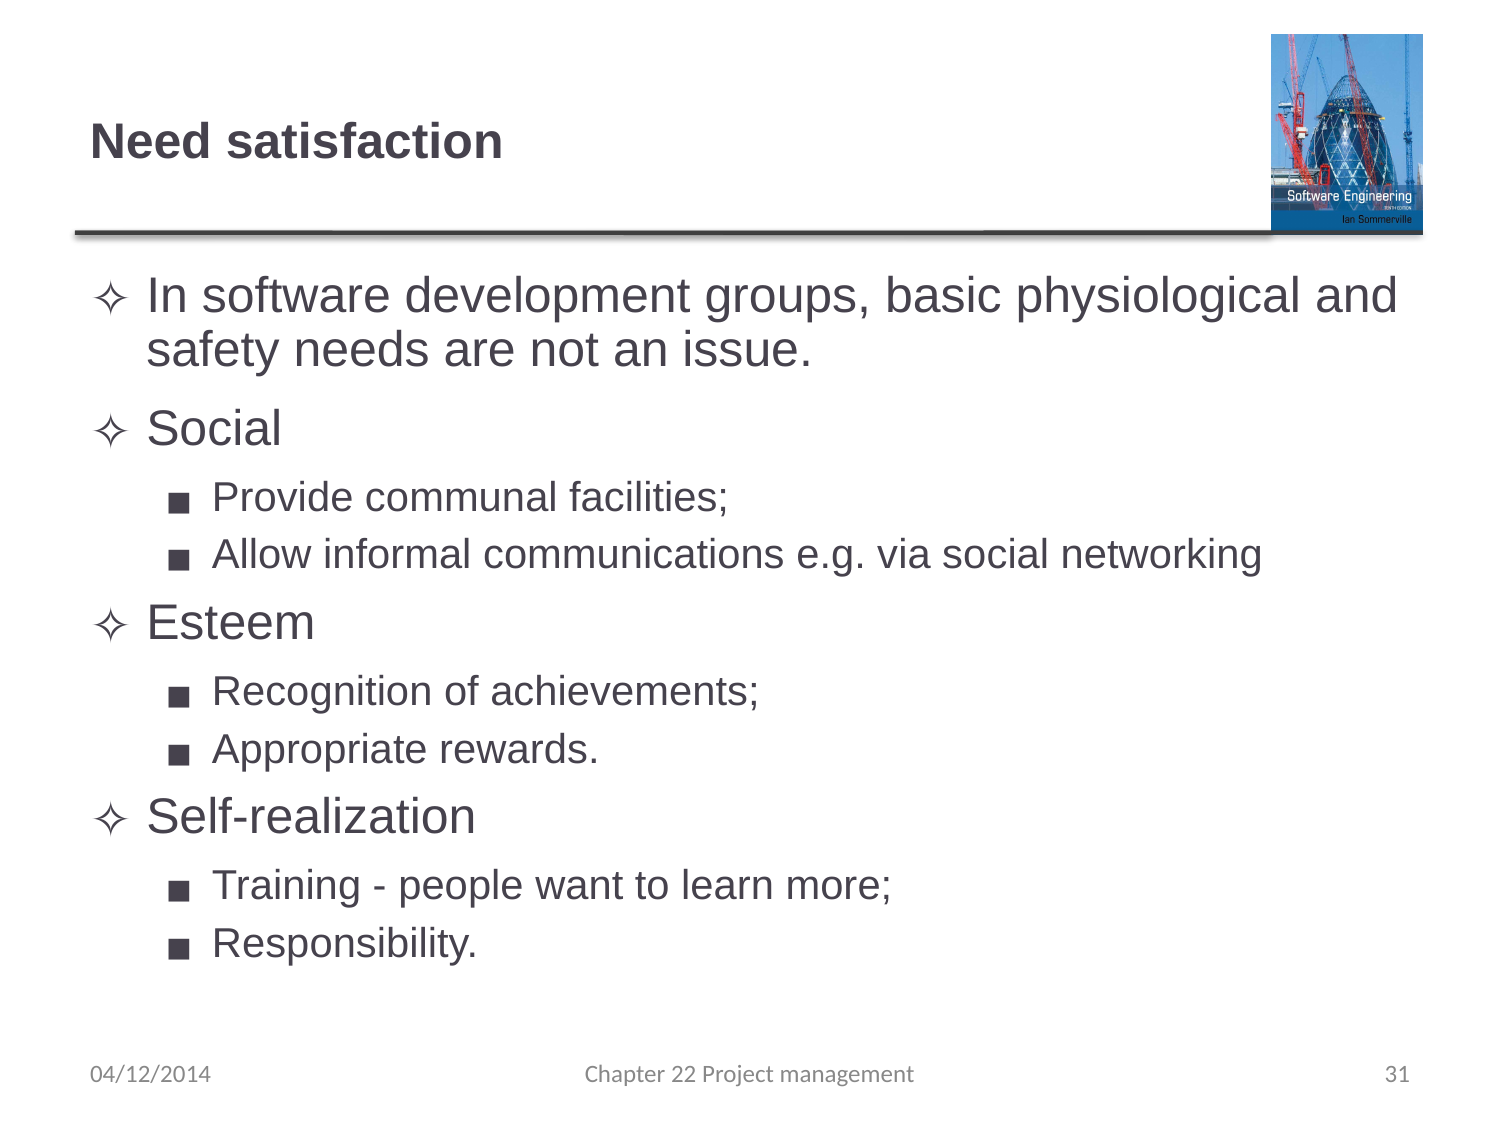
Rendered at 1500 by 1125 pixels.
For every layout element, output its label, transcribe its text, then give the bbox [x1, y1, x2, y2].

title Need satisfaction [75, 45, 1272, 233]
list In software development groups, basic physiological and safety needs are not an issue. Social Provide communal facilities; Allow informal communications e.g. via social networking Esteem Recognition of achievements; Appropriate rewards. Self-realization Training - people want to learn more; Responsibility. [75, 262, 1425, 1005]
footer Chapter 22 Project management [512, 1042, 988, 1103]
slide_number ‹#› [1074, 1042, 1425, 1103]
picture [1271, 34, 1423, 230]
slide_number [75, 1042, 425, 1103]
